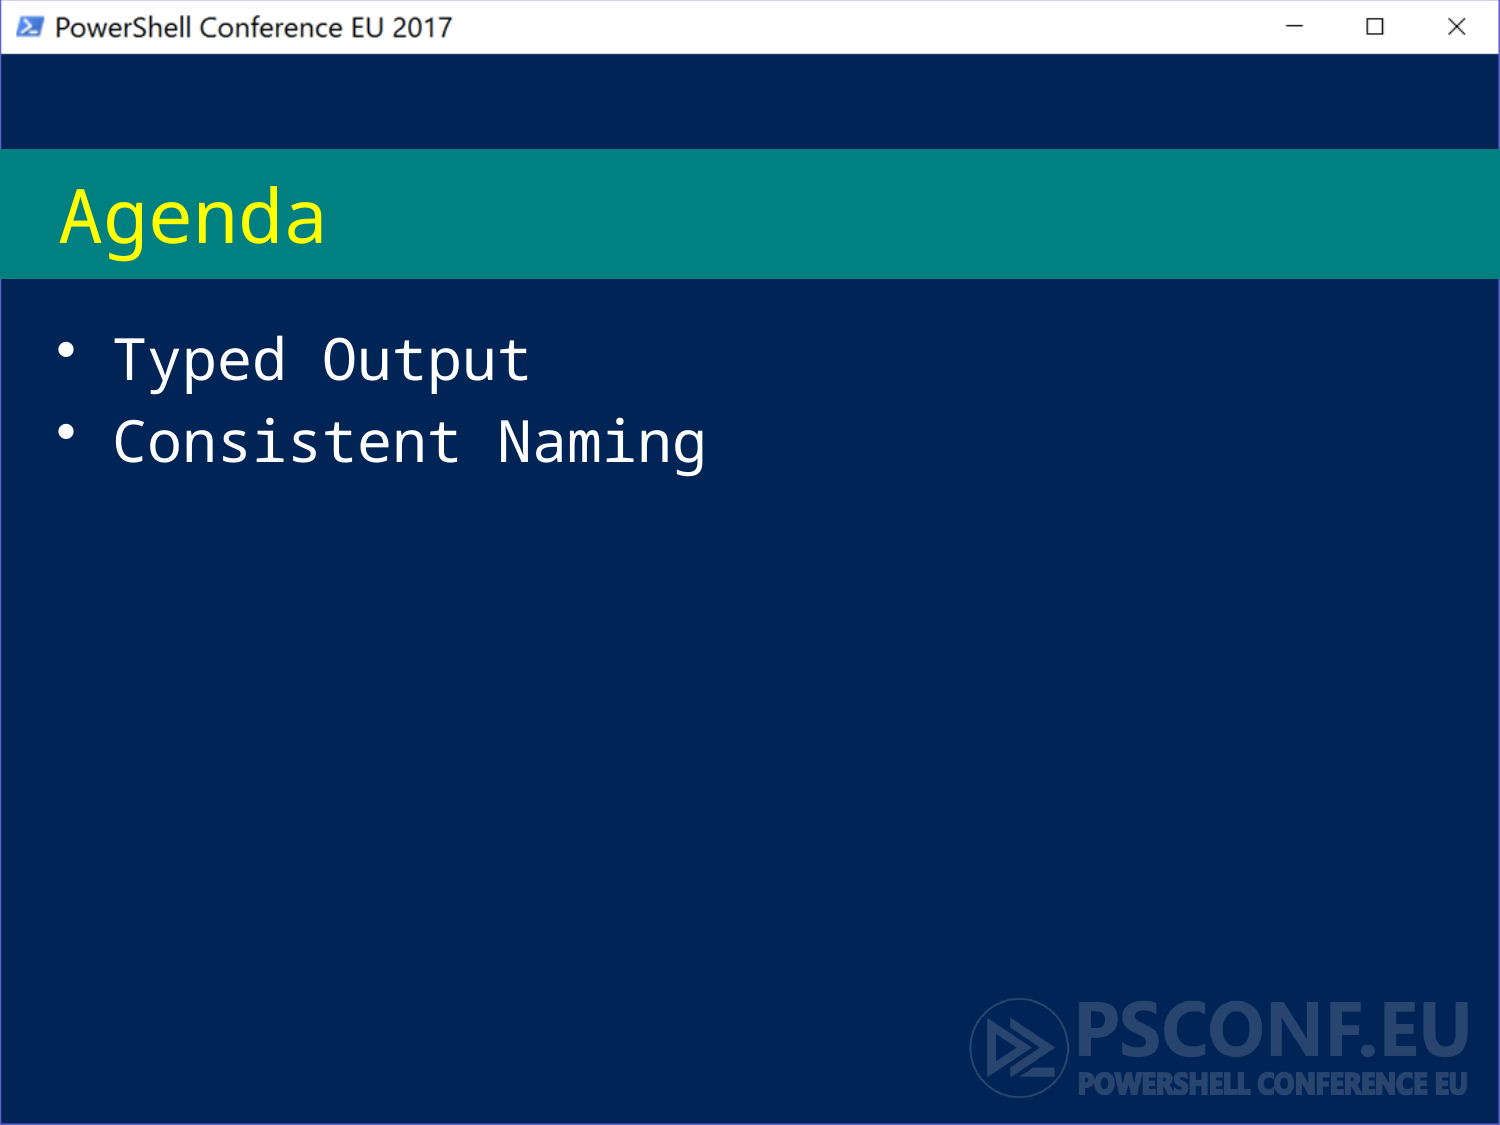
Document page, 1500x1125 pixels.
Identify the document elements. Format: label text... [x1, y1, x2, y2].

picture [0, 279, 1500, 1125]
list Typed Output Consistent Naming [41, 314, 1459, 1035]
picture [0, 0, 1500, 149]
title Agenda [0, 149, 1500, 279]
